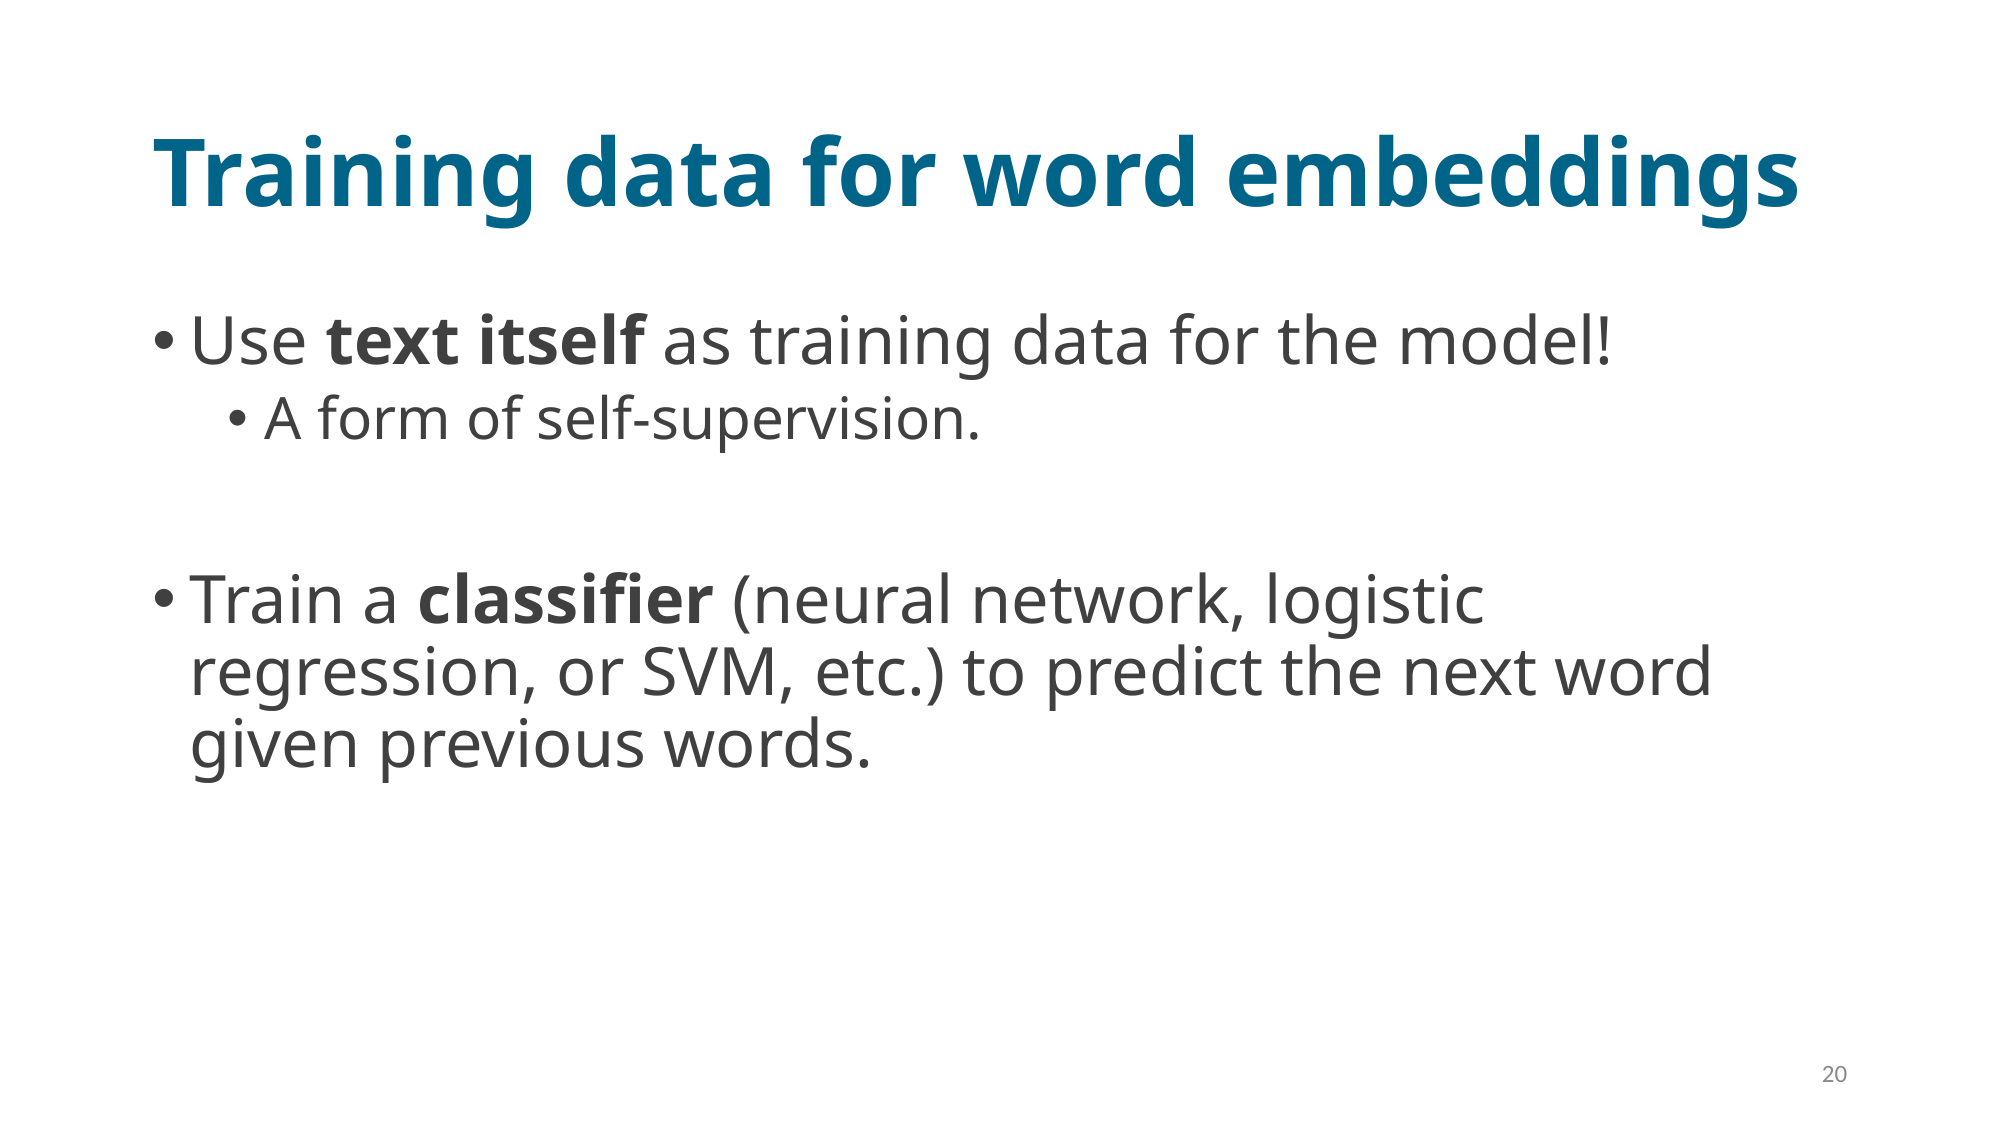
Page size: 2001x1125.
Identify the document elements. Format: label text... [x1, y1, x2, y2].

list Use text itself as training data for the model! A form of self-supervision. Train a classifier (neural network, logistic regression, or SVM, etc.) to predict the next word given previous words. [137, 299, 1863, 1066]
slide_number 20 [1412, 1042, 1863, 1103]
title Training data for word embeddings [137, 59, 1863, 278]
